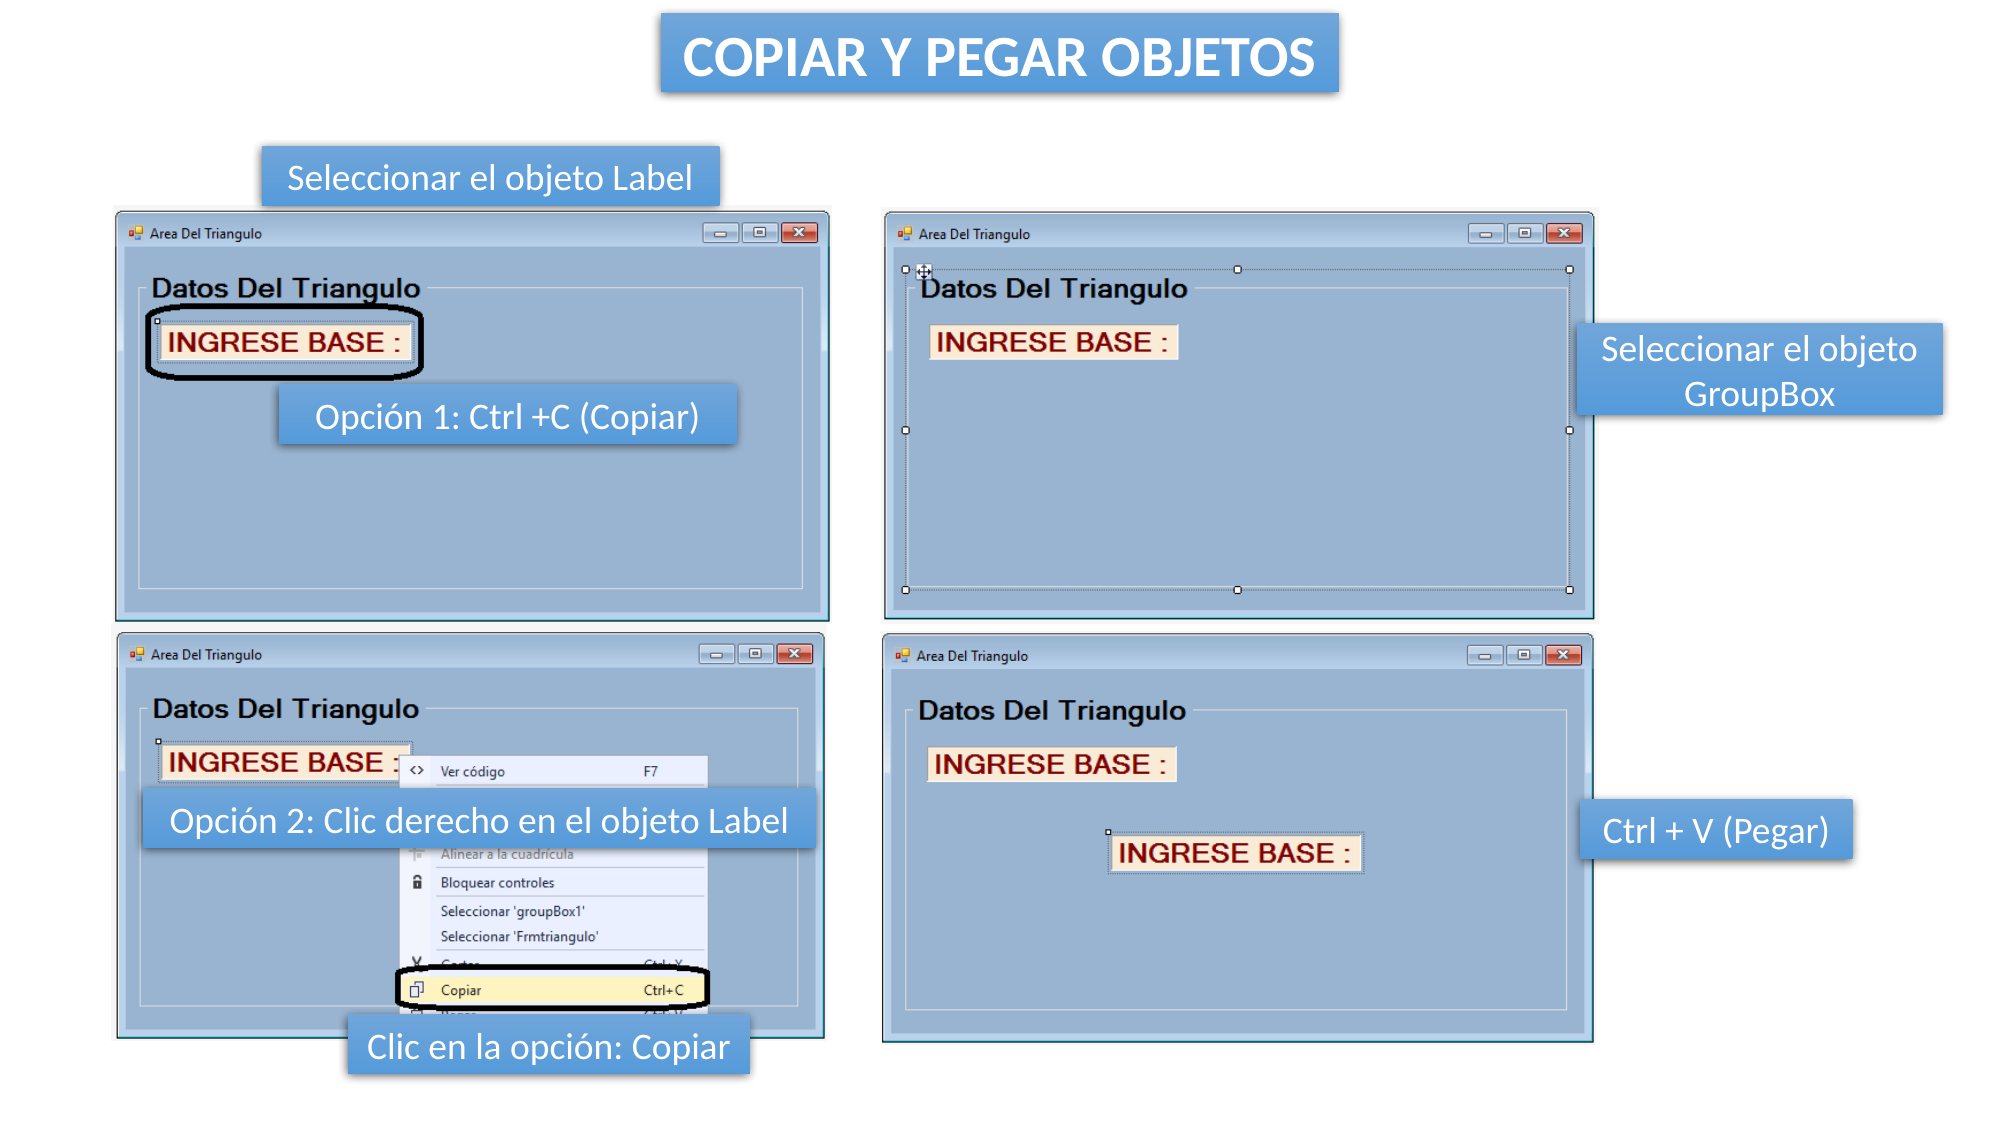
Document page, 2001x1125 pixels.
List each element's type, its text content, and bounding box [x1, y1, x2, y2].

text_box Ctrl + V (Pegar) [1596, 799, 1853, 859]
text_box Clic en la opción: Copiar [348, 1041, 750, 1074]
picture [111, 205, 832, 1041]
text_box Seleccionar el objeto Label [261, 146, 720, 205]
text_box COPIAR Y PEGAR OBJETOS [661, 13, 1339, 92]
picture [881, 207, 1599, 624]
picture [881, 631, 1596, 1045]
text_box Seleccionar el objeto GroupBox [1599, 323, 1943, 415]
